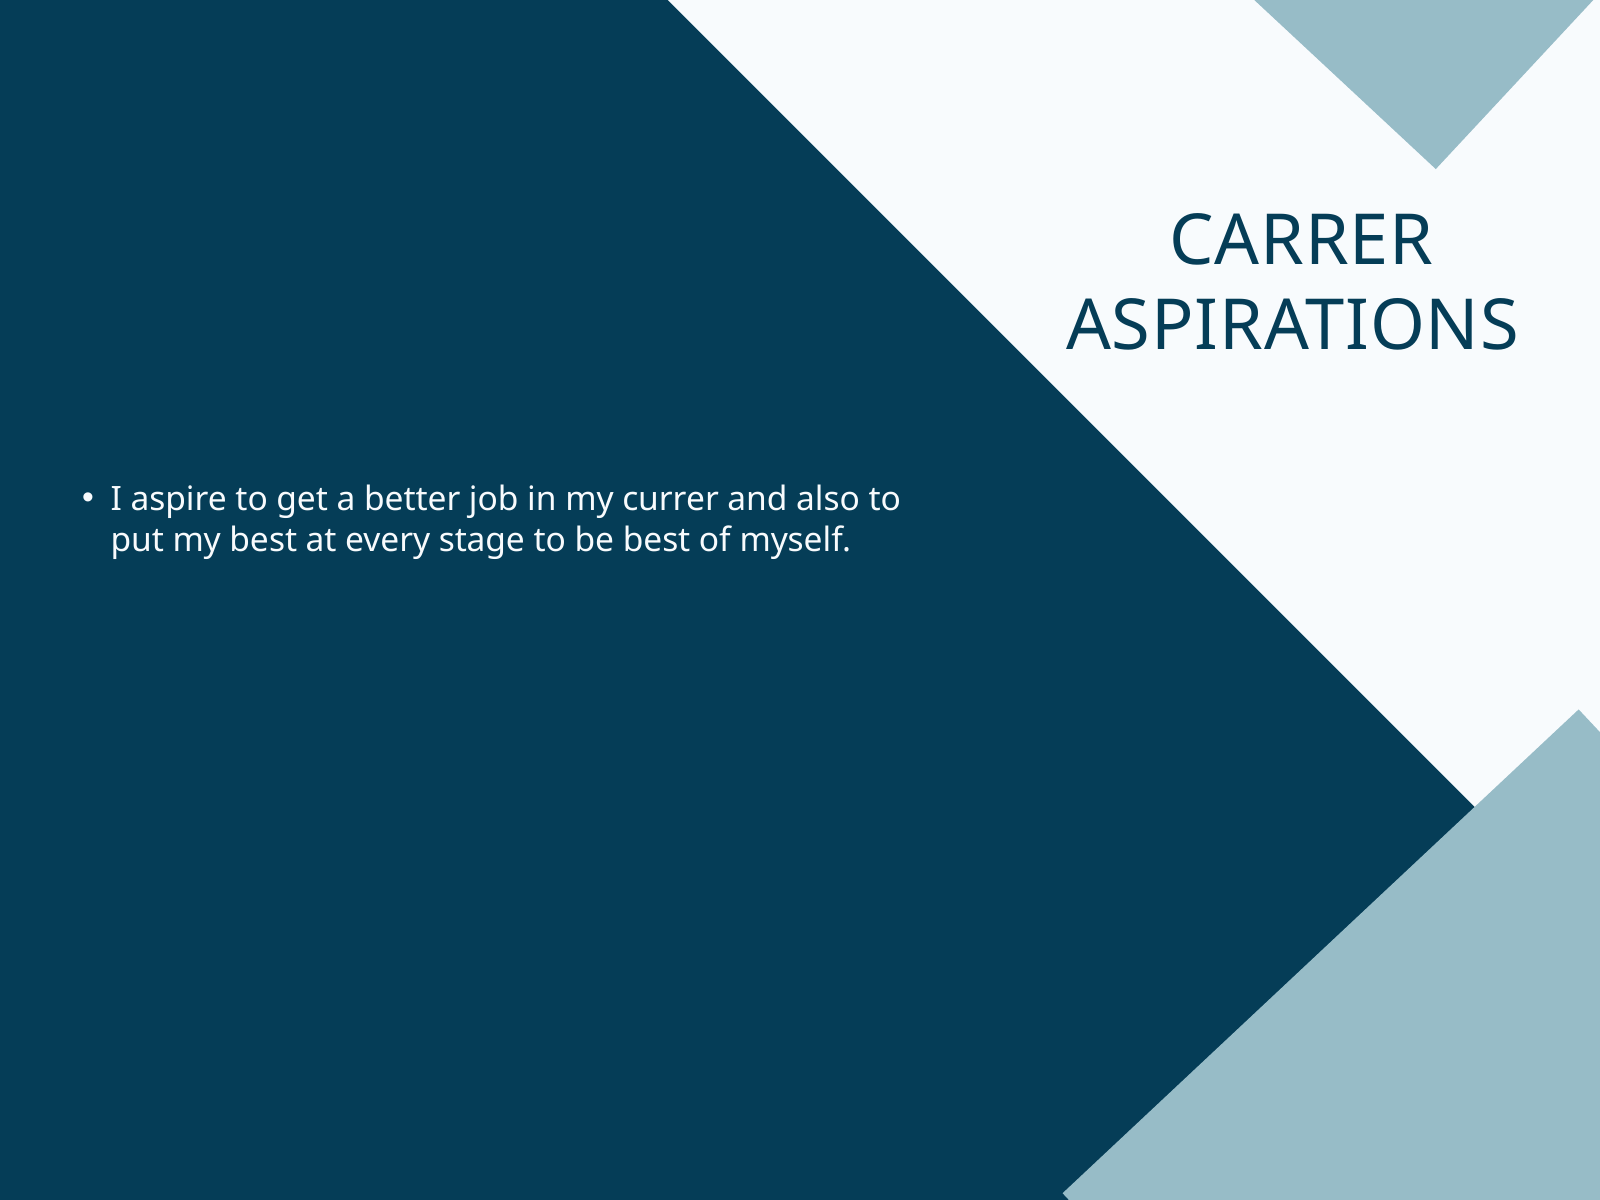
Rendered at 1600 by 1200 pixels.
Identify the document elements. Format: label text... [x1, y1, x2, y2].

text_box [1062, 709, 1600, 1200]
text_box CARRER ASPIRATIONS [985, 193, 1600, 364]
text_box I aspire to get a better job in my currer and also to put my best at every stage to be best of myself. [53, 441, 928, 856]
text_box [1031, 364, 1600, 807]
text_box [667, 0, 1600, 318]
text_box [1254, 0, 1594, 170]
